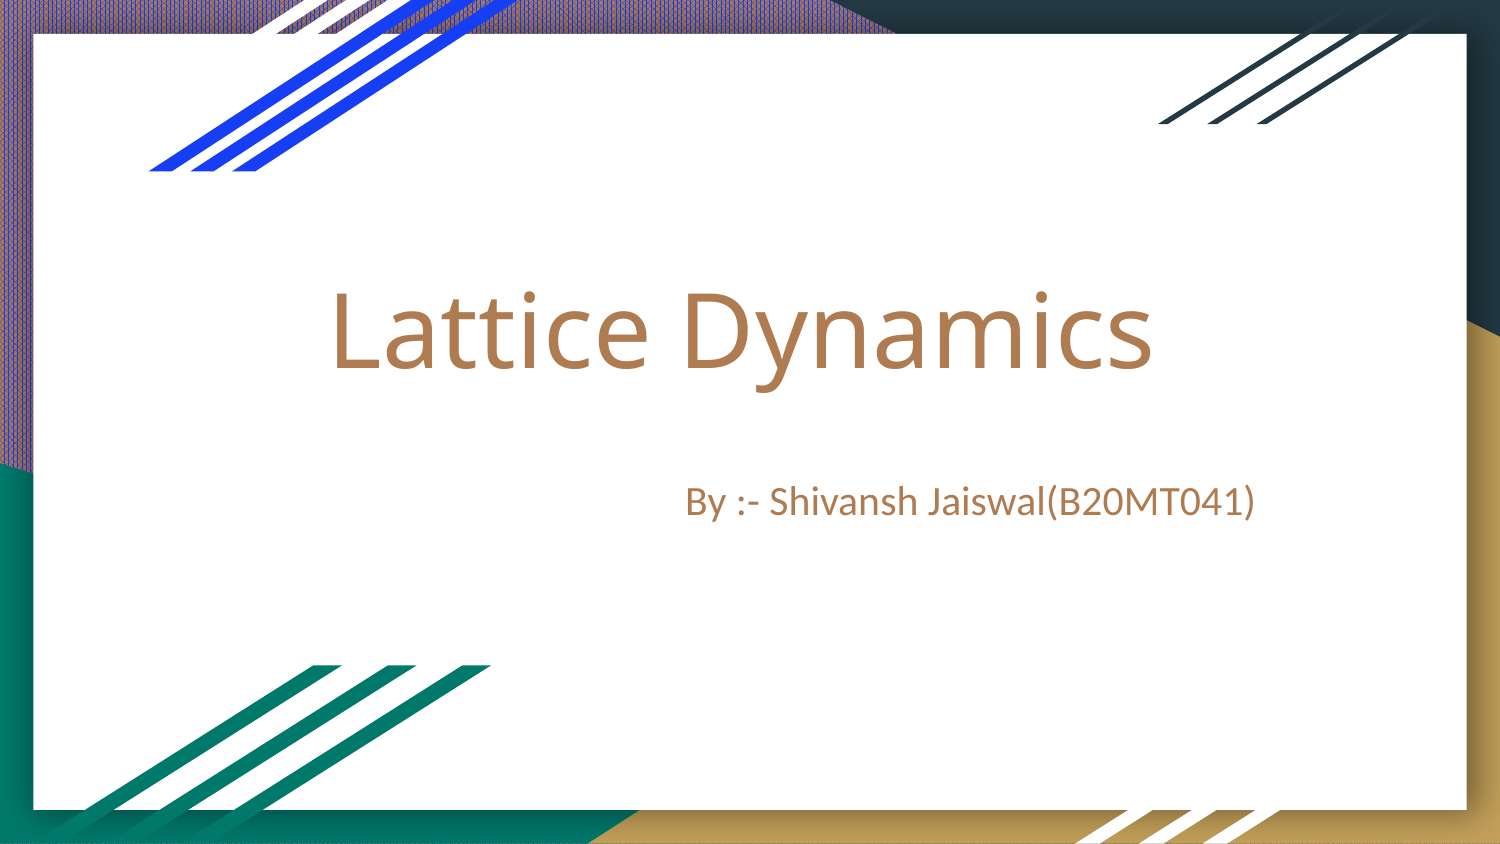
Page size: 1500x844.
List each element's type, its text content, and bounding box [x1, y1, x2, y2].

subtitle By :- Shivansh Jaiswal(B20MT041) [621, 469, 1320, 584]
title Lattice Dynamics [302, 209, 1182, 447]
